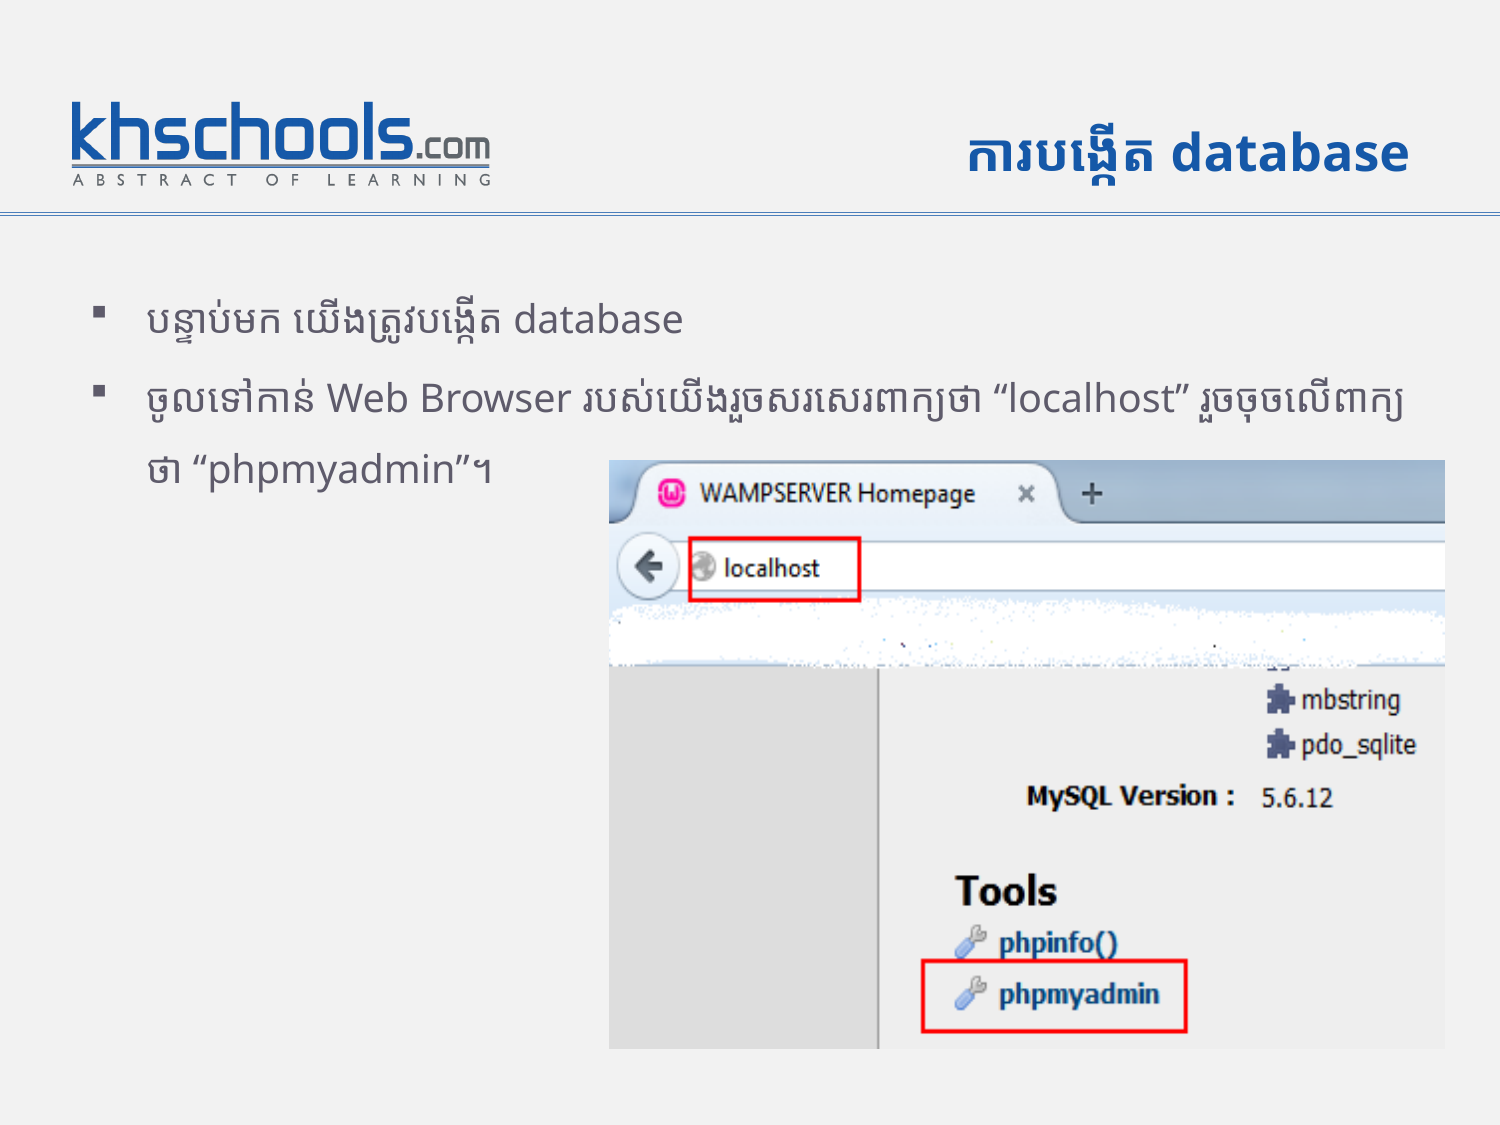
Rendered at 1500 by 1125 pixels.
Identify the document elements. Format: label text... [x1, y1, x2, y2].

list បន្ទាប់មក យើងត្រូវបង្កើត database ចូលទៅកាន់ Web Browser របស់យើងរួចសរសេរពាក្យថា “localhost” រួចចុចលើពាក្យថា “phpmyadmin”។ [75, 262, 1425, 1005]
picture [50, 99, 511, 188]
title ការបង្កើត database [537, 112, 1425, 188]
picture [609, 460, 1445, 1049]
